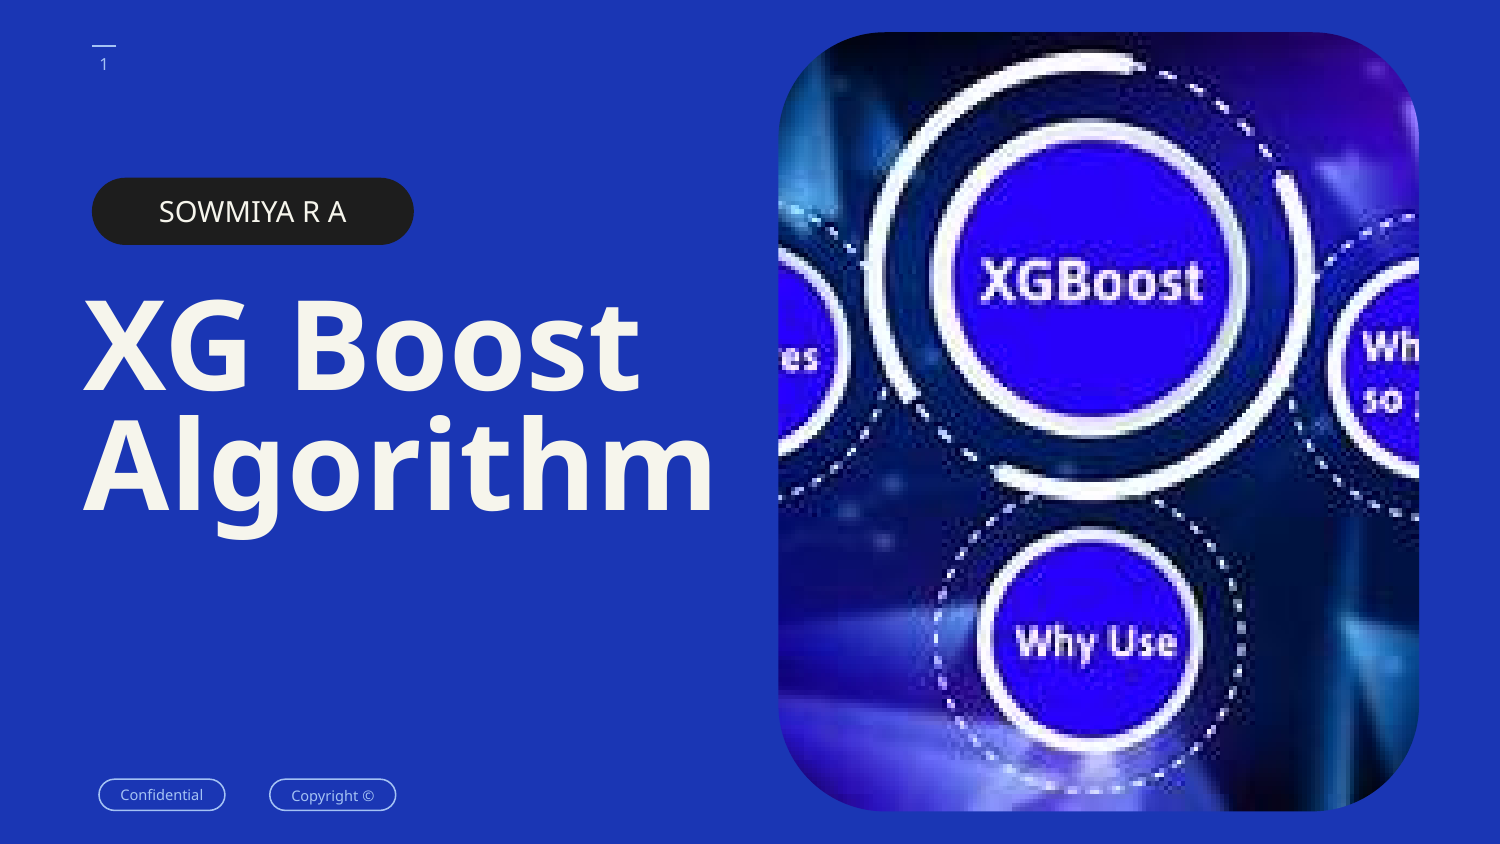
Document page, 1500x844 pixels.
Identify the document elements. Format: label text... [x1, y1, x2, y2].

picture [778, 31, 1420, 812]
text_box SOWMIYA R A [91, 177, 414, 245]
title XG Boost Algorithm [69, 279, 773, 564]
